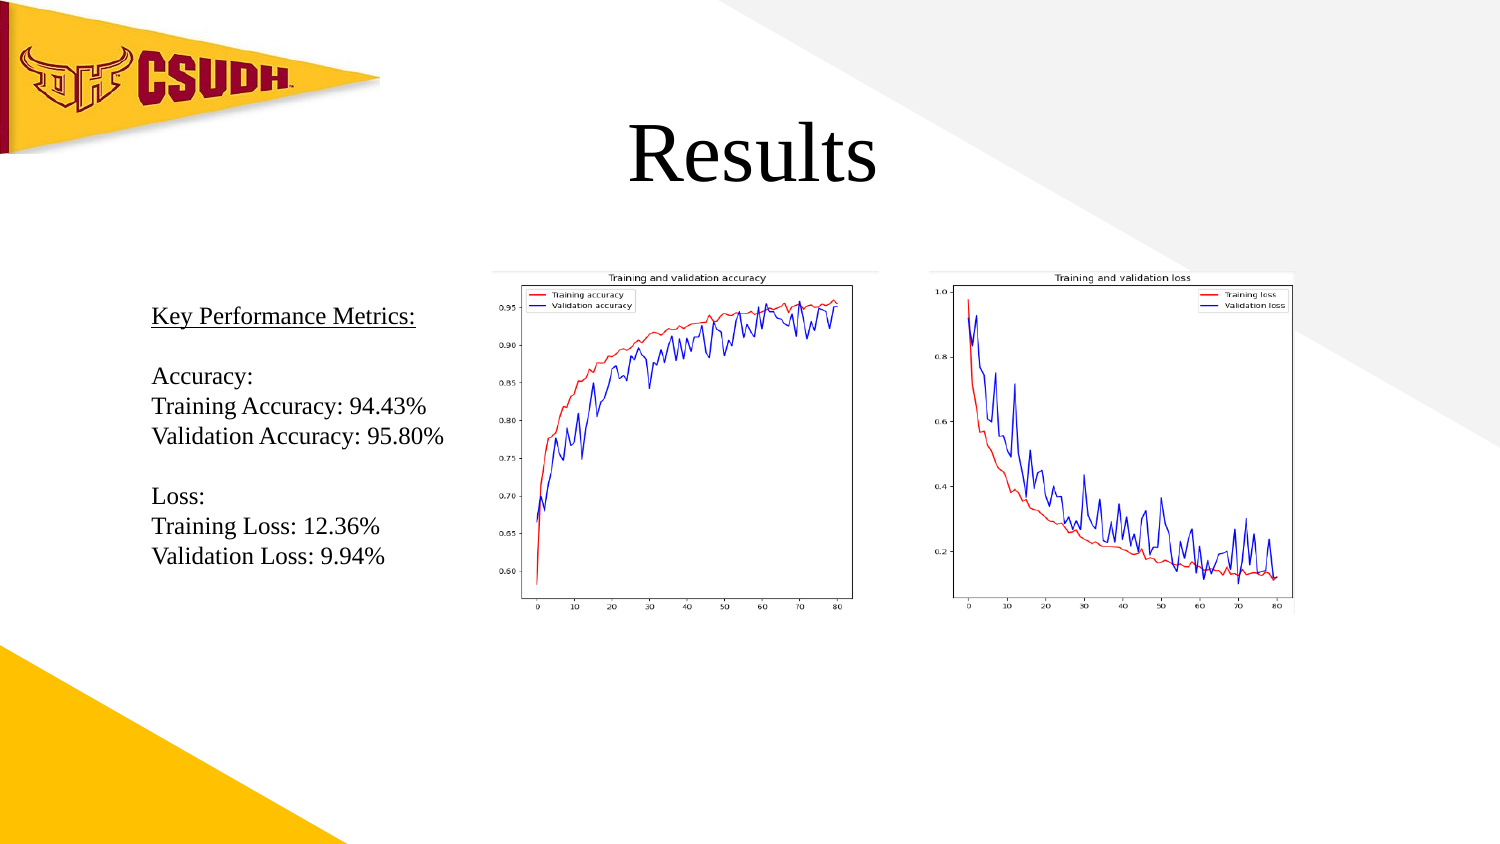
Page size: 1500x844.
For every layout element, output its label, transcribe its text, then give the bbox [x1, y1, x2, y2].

title Results [88, 80, 1418, 175]
picture [492, 271, 880, 614]
text_box Key Performance Metrics: Accuracy: Training Accuracy: 94.43% Validation Accuracy: 95.80% Loss: Training Loss: 12.36% Validation Loss: 9.94% [136, 202, 1362, 577]
picture [0, 0, 380, 154]
picture [929, 271, 1295, 614]
